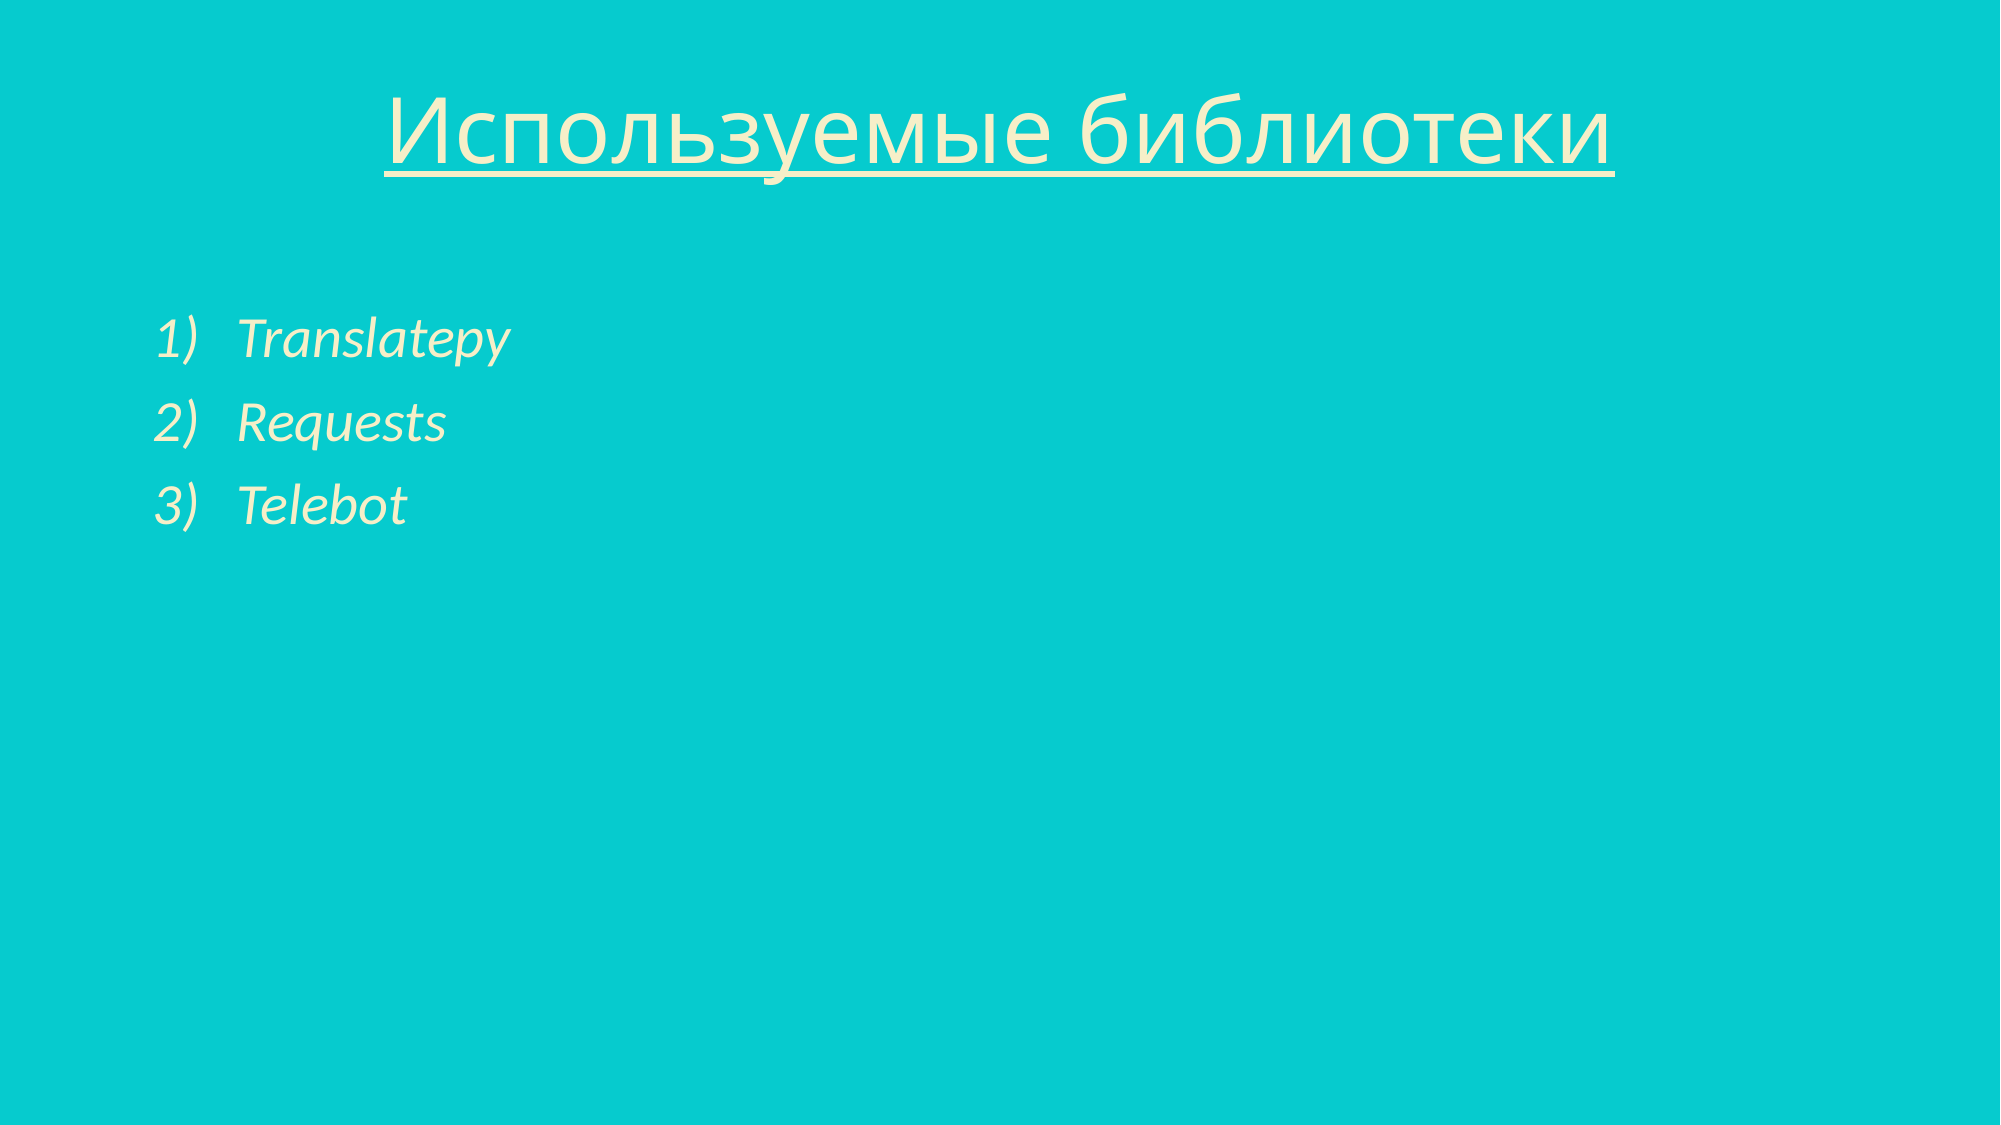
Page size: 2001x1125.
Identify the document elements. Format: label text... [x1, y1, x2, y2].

list Translatepy Requests Telebot [137, 299, 1863, 1014]
title Используемые библиотеки [137, 59, 1863, 209]
